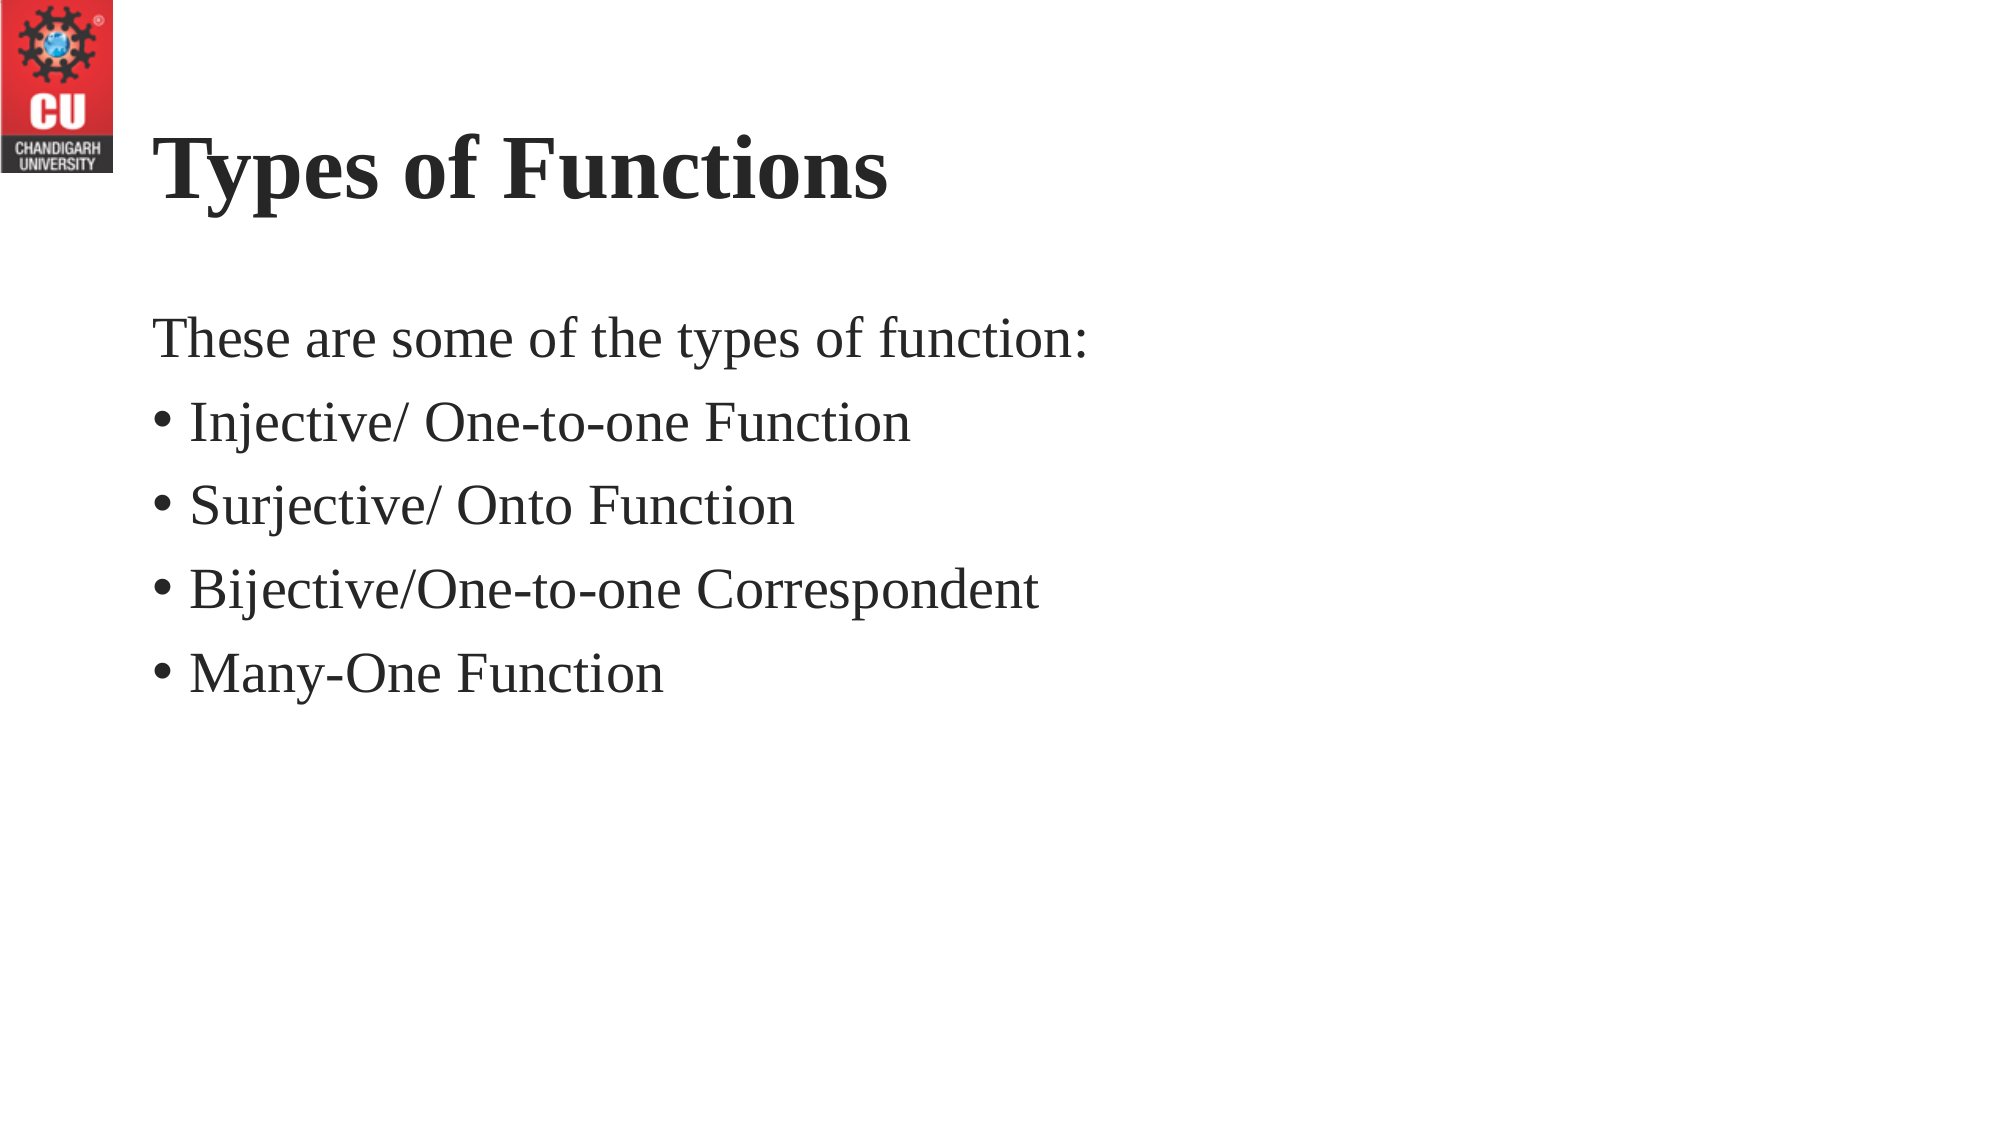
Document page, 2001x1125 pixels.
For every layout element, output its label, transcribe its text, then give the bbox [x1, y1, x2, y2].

title Types of Functions [137, 59, 1863, 278]
list These are some of the types of function: Injective/ One-to-one Function Surjective/ Onto Function Bijective/One-to-one Correspondent Many-One Function [137, 299, 1863, 1014]
picture [0, 0, 113, 173]
